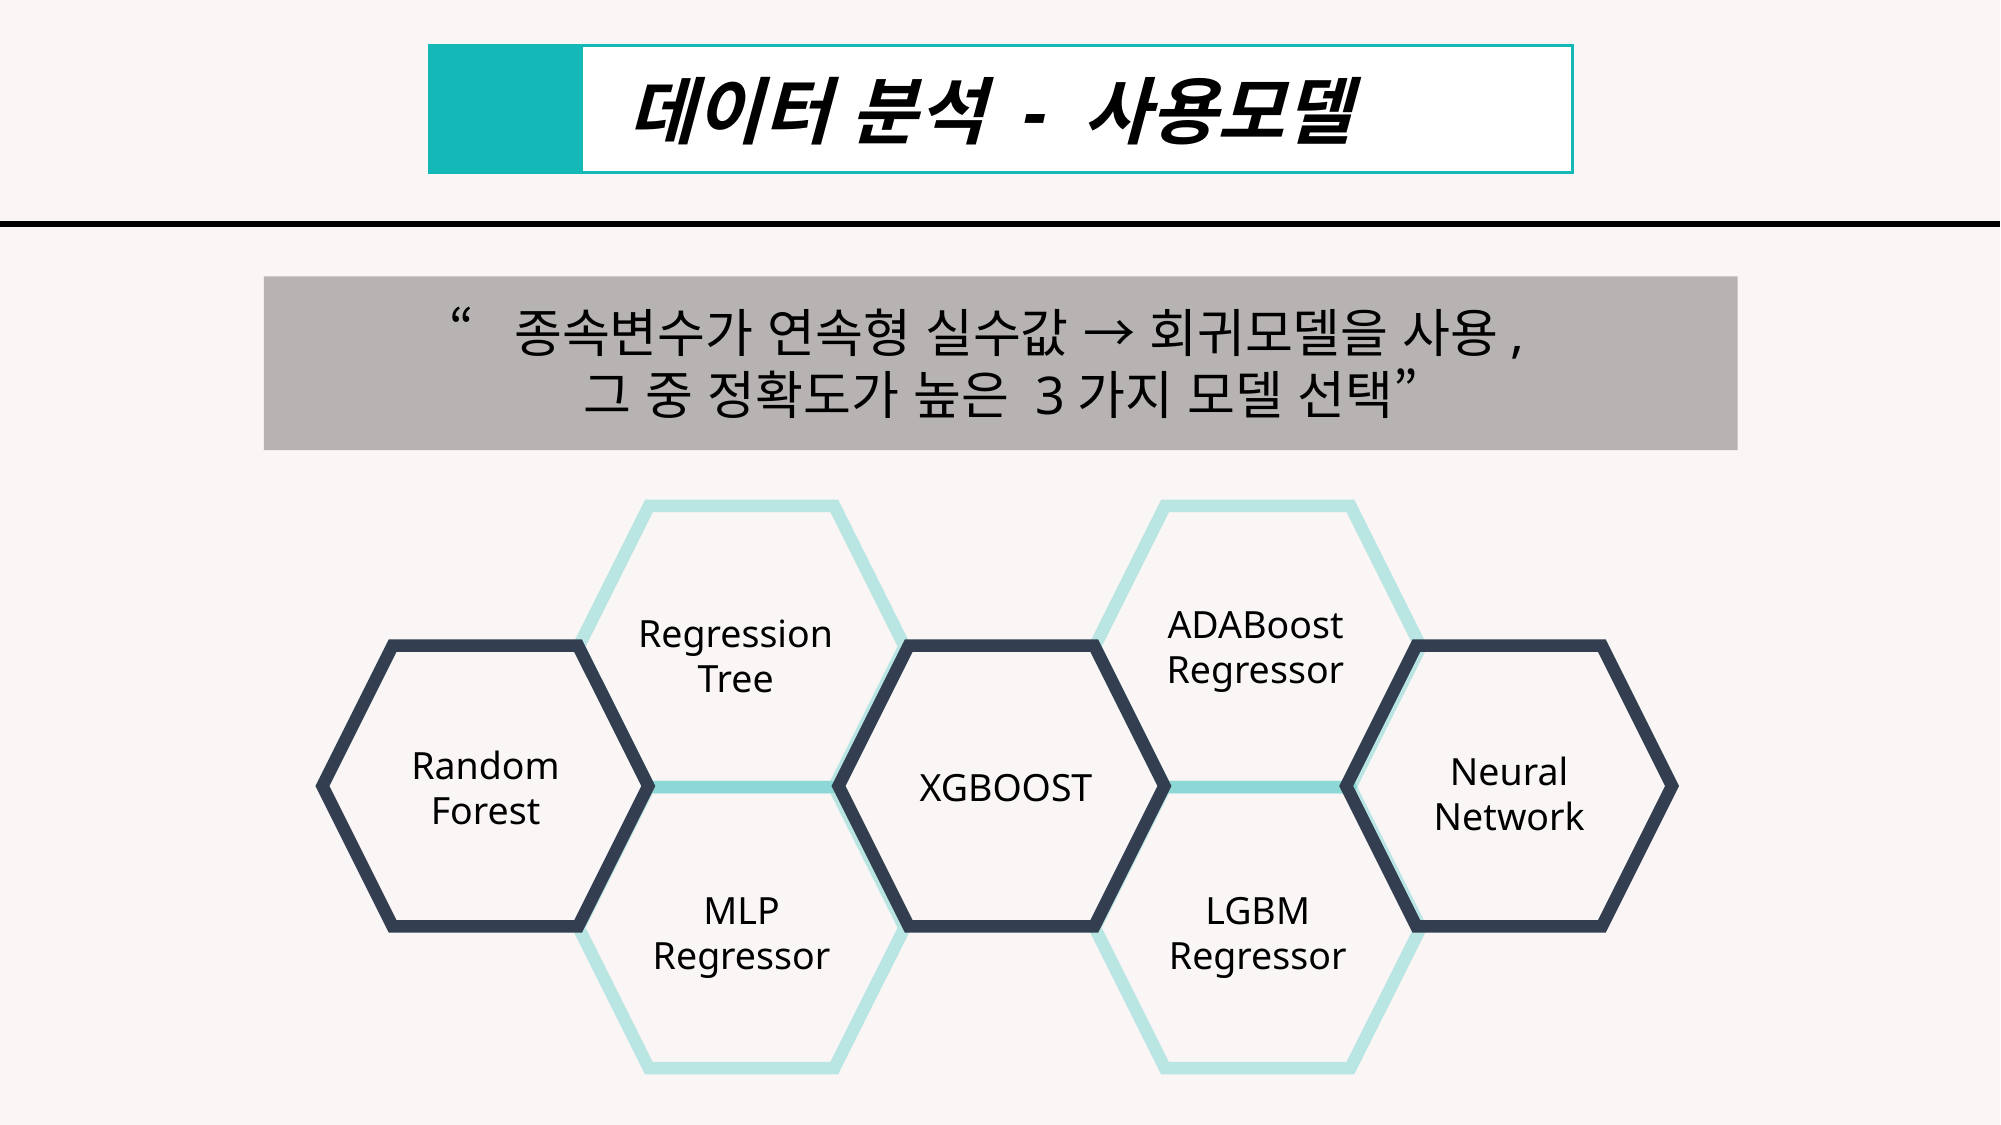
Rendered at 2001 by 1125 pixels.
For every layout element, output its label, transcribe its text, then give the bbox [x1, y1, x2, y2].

text_box “종속변수가 연속형 실수값 → 회귀모델을 사용, 그 중 정확도가 높은 3가지 모델 선택” [302, 292, 1699, 433]
text_box MLP Regressor [620, 879, 863, 985]
text_box ADABoost Regressor [1134, 593, 1377, 699]
text_box [578, 504, 906, 788]
text_box [263, 275, 1739, 451]
text_box [428, 45, 583, 173]
text_box LGBM Regressor [1136, 879, 1379, 985]
text_box [837, 644, 1166, 928]
text_box Regression Tree [606, 602, 865, 707]
text_box 데이터 분석 - 사용모델 [583, 45, 1573, 173]
text_box [577, 788, 906, 1070]
text_box [1345, 644, 1674, 928]
text_box [1093, 788, 1422, 1070]
text_box [321, 644, 650, 928]
text_box Neural Network [1388, 740, 1631, 846]
text_box [1094, 504, 1421, 788]
